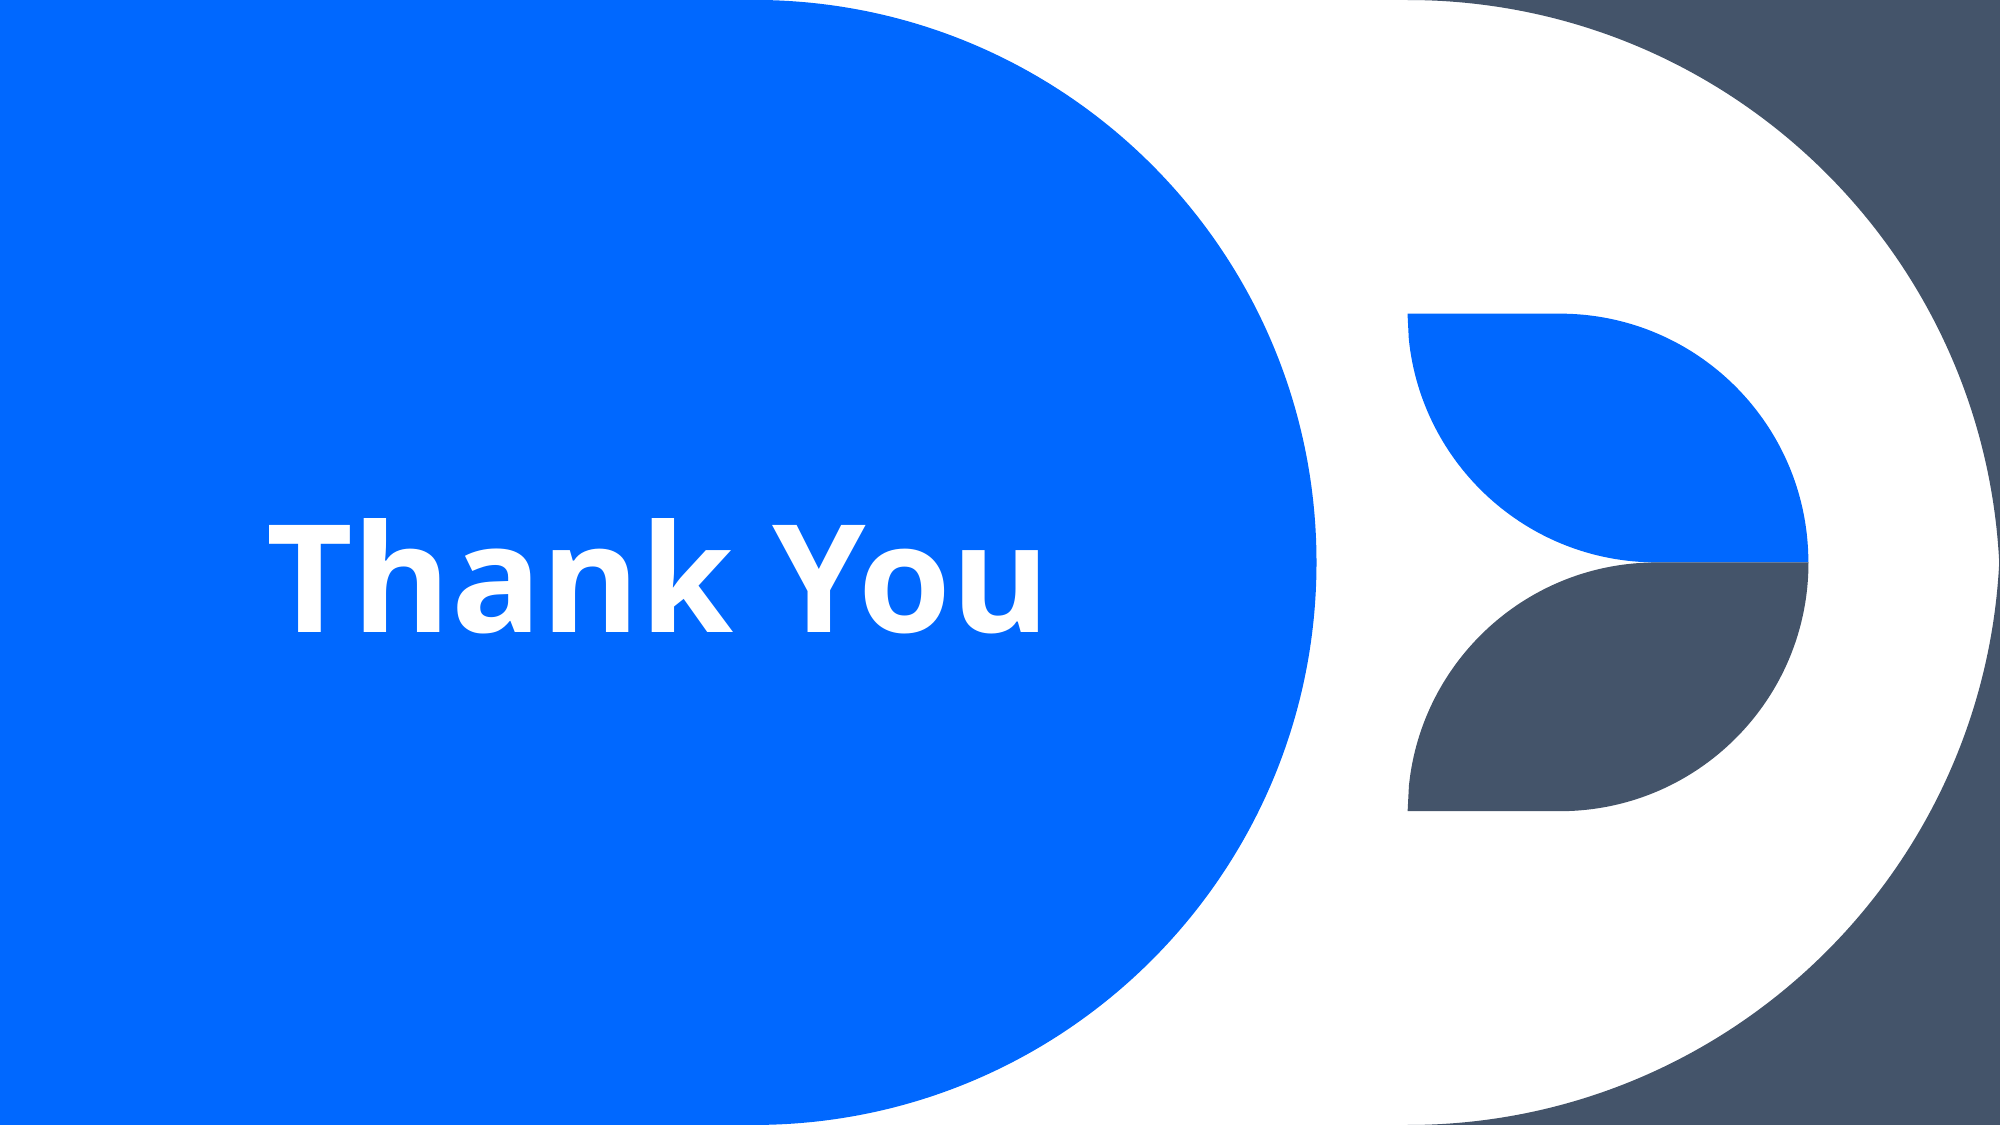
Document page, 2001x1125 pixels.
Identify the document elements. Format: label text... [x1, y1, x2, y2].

title Thank You [251, 125, 1276, 662]
